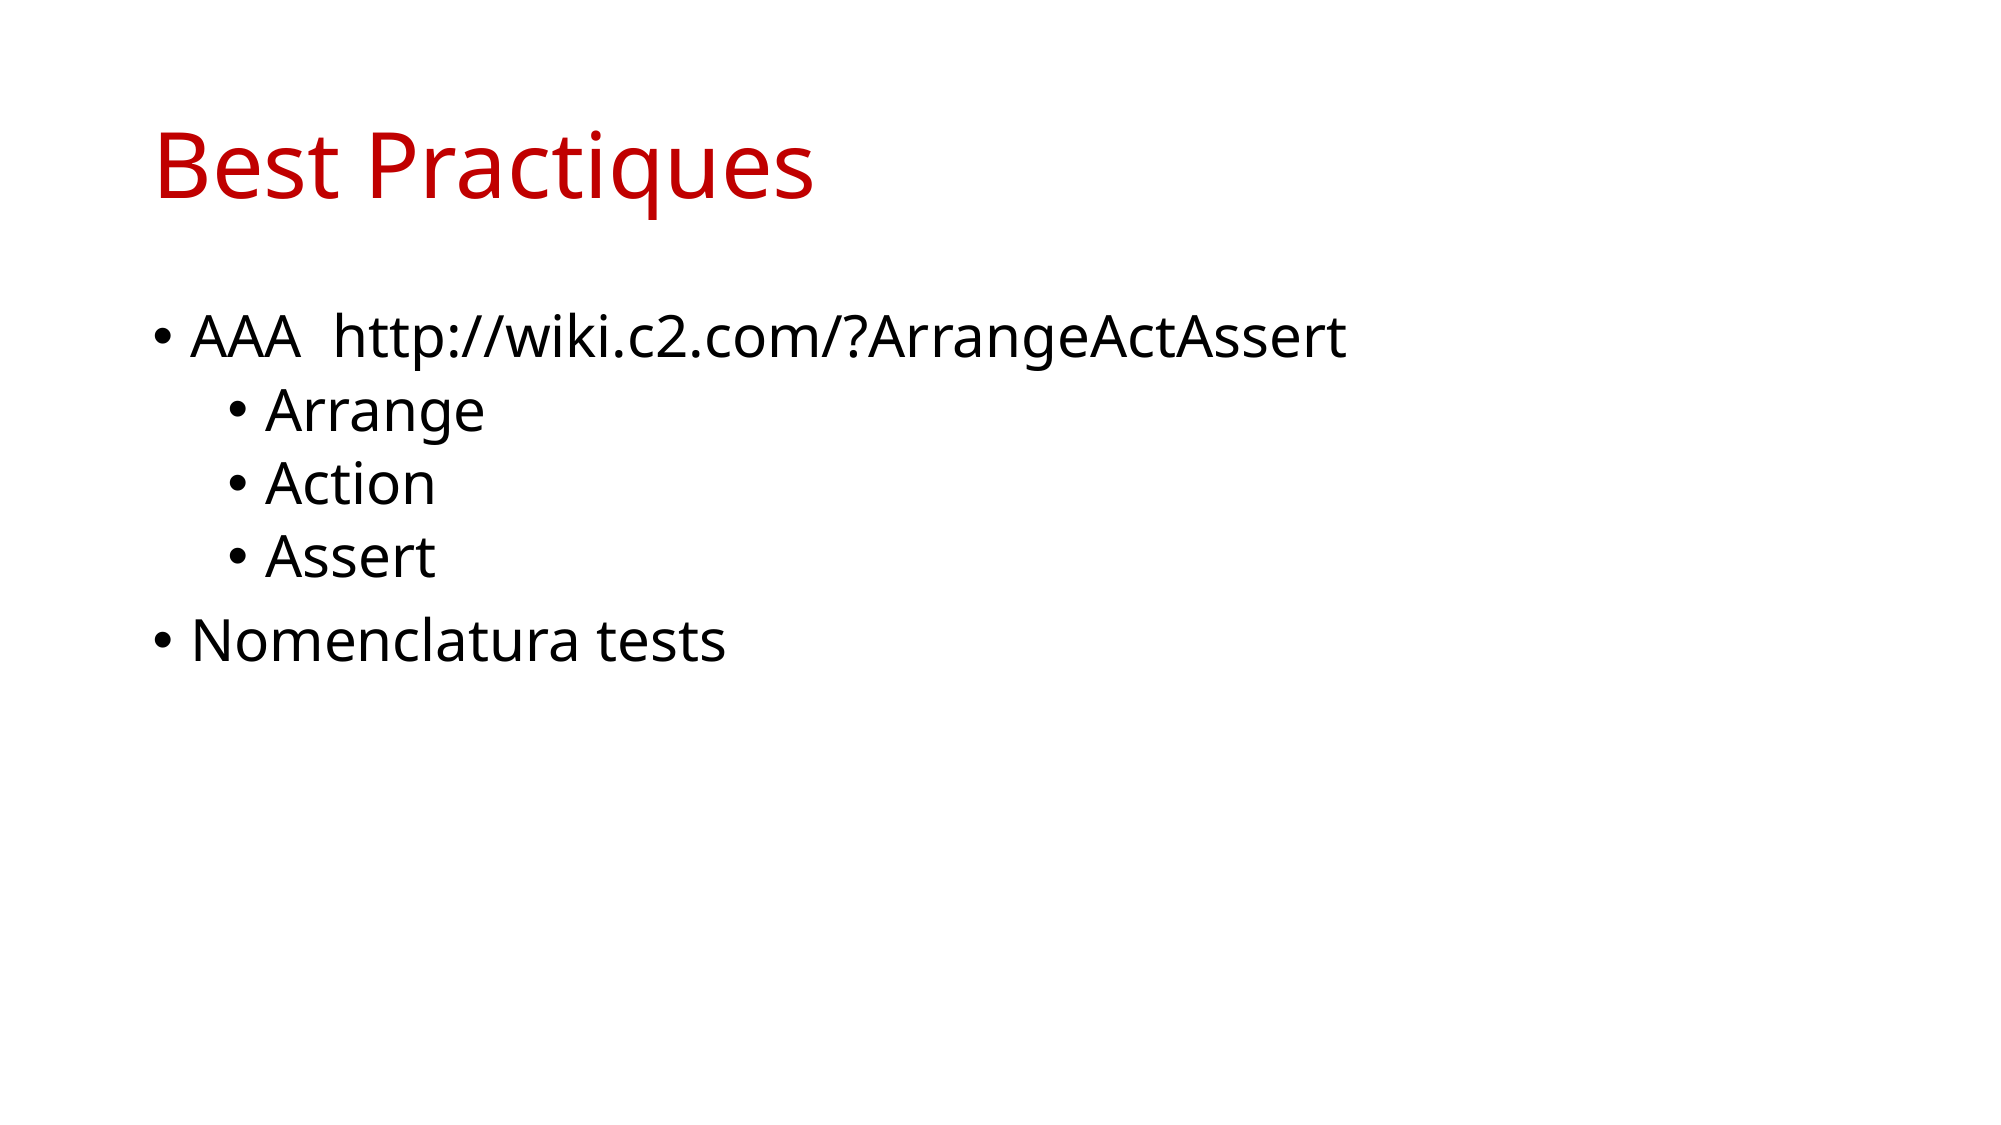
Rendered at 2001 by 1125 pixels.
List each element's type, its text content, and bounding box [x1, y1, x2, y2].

title Best Practiques [137, 59, 1863, 278]
list AAA http://wiki.c2.com/?ArrangeActAssert Arrange Action Assert Nomenclatura tests [138, 299, 1863, 1014]
